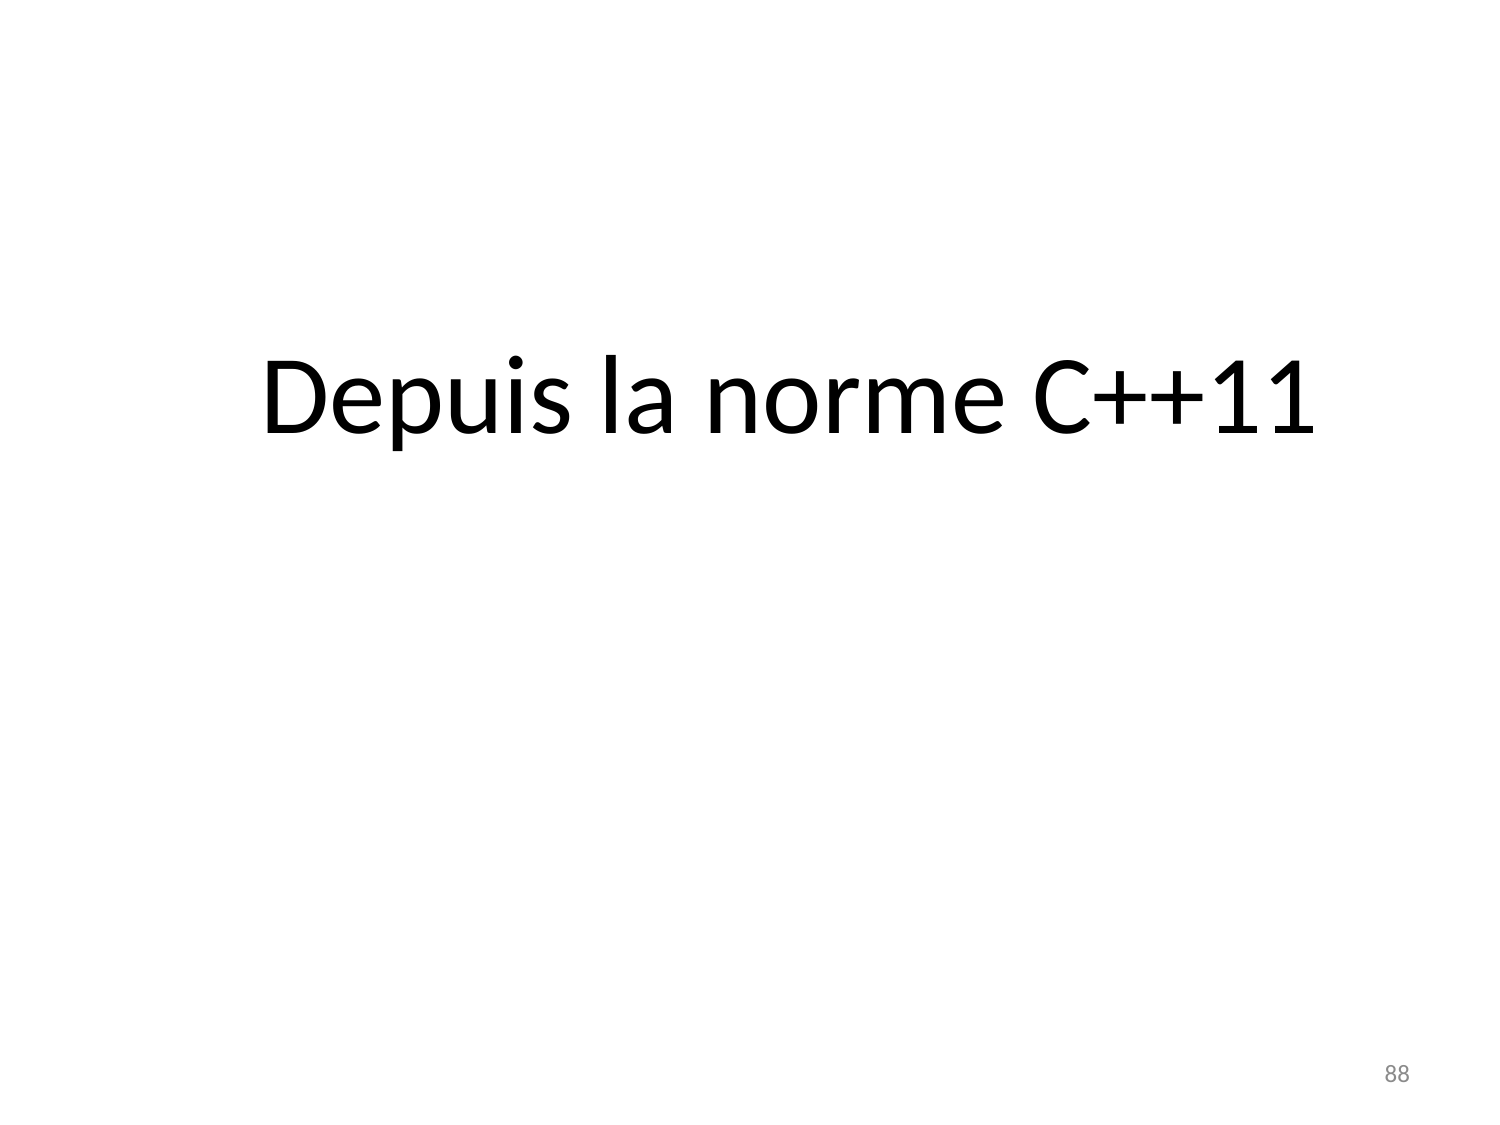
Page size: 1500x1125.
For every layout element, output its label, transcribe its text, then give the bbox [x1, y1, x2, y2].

slide_number 88 [1074, 1042, 1425, 1103]
list Depuis la norme C++11 [53, 160, 1404, 904]
